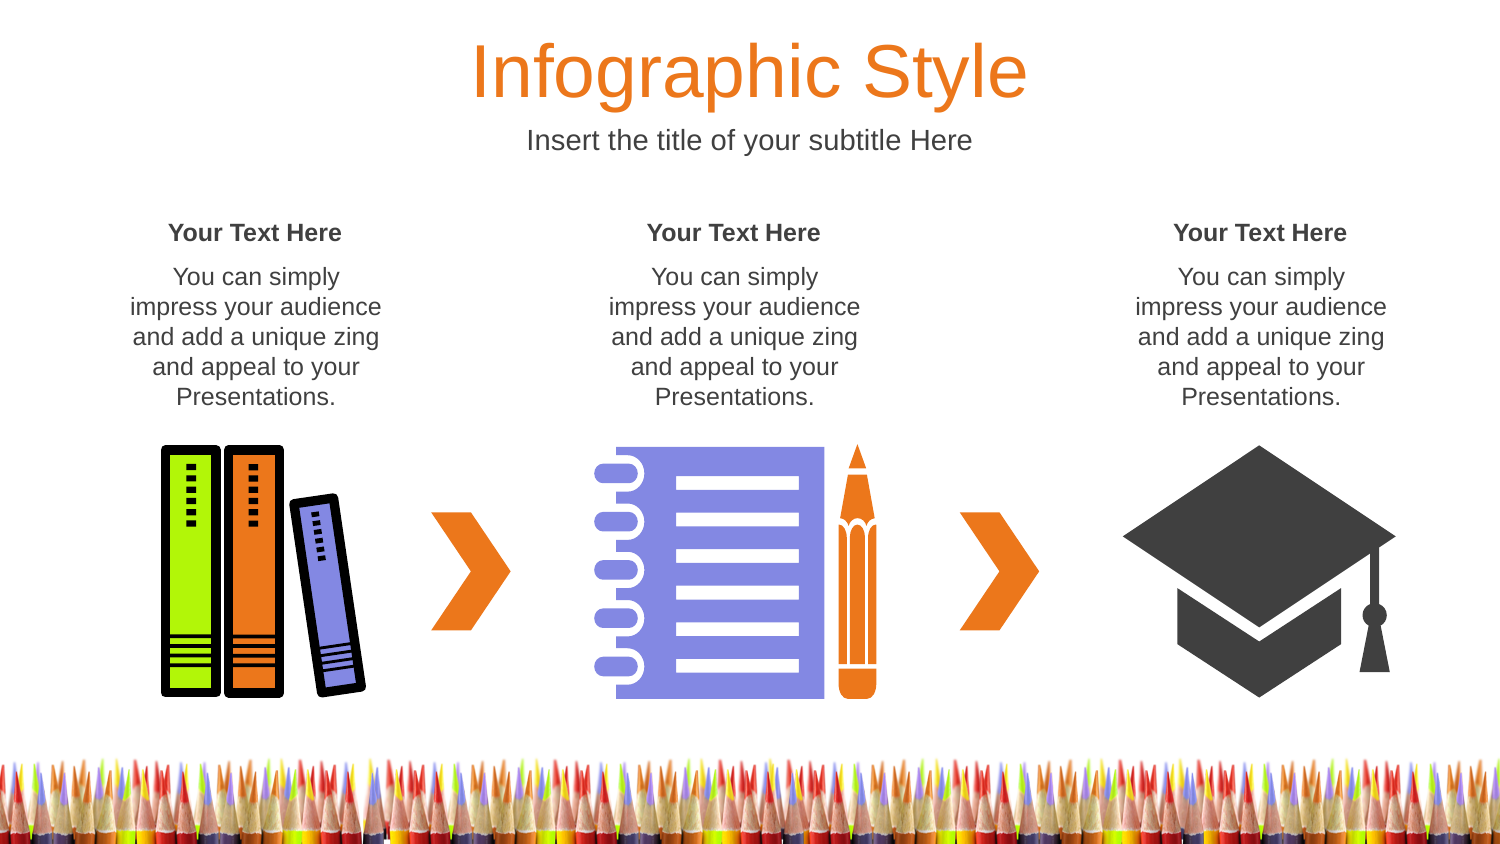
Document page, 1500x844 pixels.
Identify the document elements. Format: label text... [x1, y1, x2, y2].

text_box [593, 208, 877, 420]
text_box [1120, 208, 1403, 420]
text_box [429, 510, 513, 633]
text_box [1120, 443, 1398, 675]
picture [0, 756, 1500, 844]
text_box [164, 449, 348, 694]
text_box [593, 443, 877, 700]
list Infographic Style [0, 20, 1500, 114]
text_box [957, 510, 1041, 633]
list Insert the title of your subtitle Here [0, 114, 1500, 162]
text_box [114, 208, 398, 420]
text_box [1175, 586, 1344, 700]
